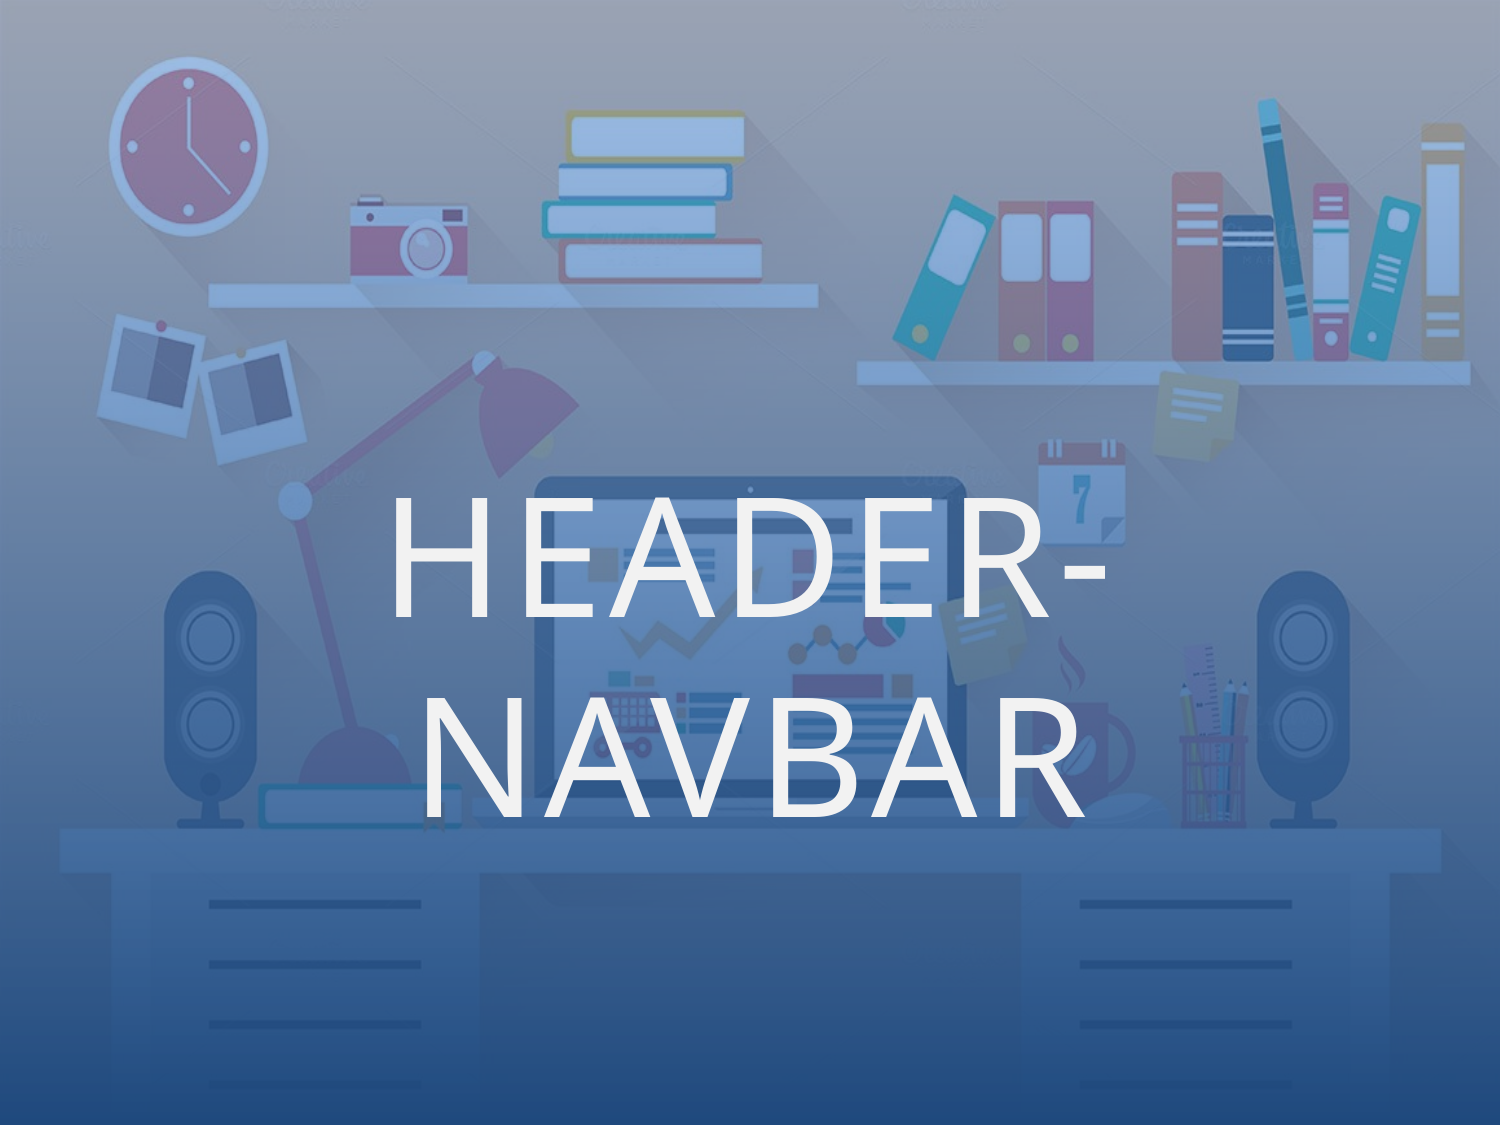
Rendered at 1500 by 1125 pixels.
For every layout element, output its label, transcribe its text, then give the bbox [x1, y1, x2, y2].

text_box [0, 0, 1500, 1125]
text_box HEADER-NAVBAR [63, 443, 1437, 859]
